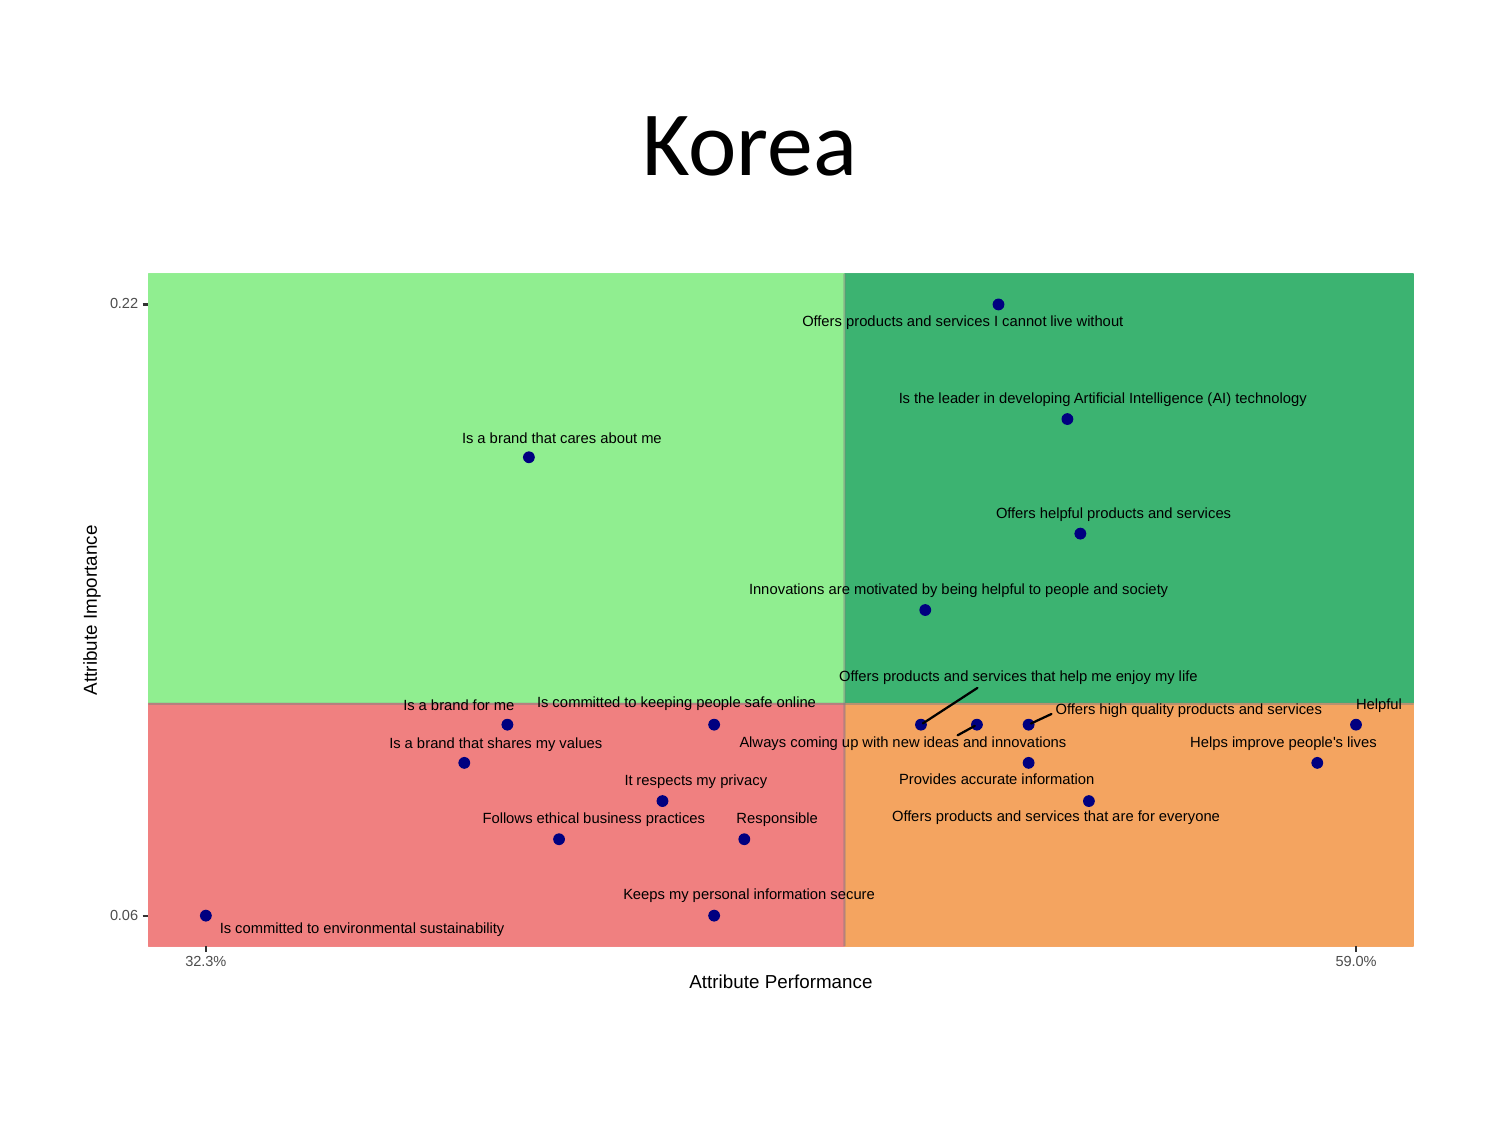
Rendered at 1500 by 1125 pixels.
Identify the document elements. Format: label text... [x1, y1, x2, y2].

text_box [74, 262, 1426, 1006]
title Korea [75, 45, 1425, 233]
